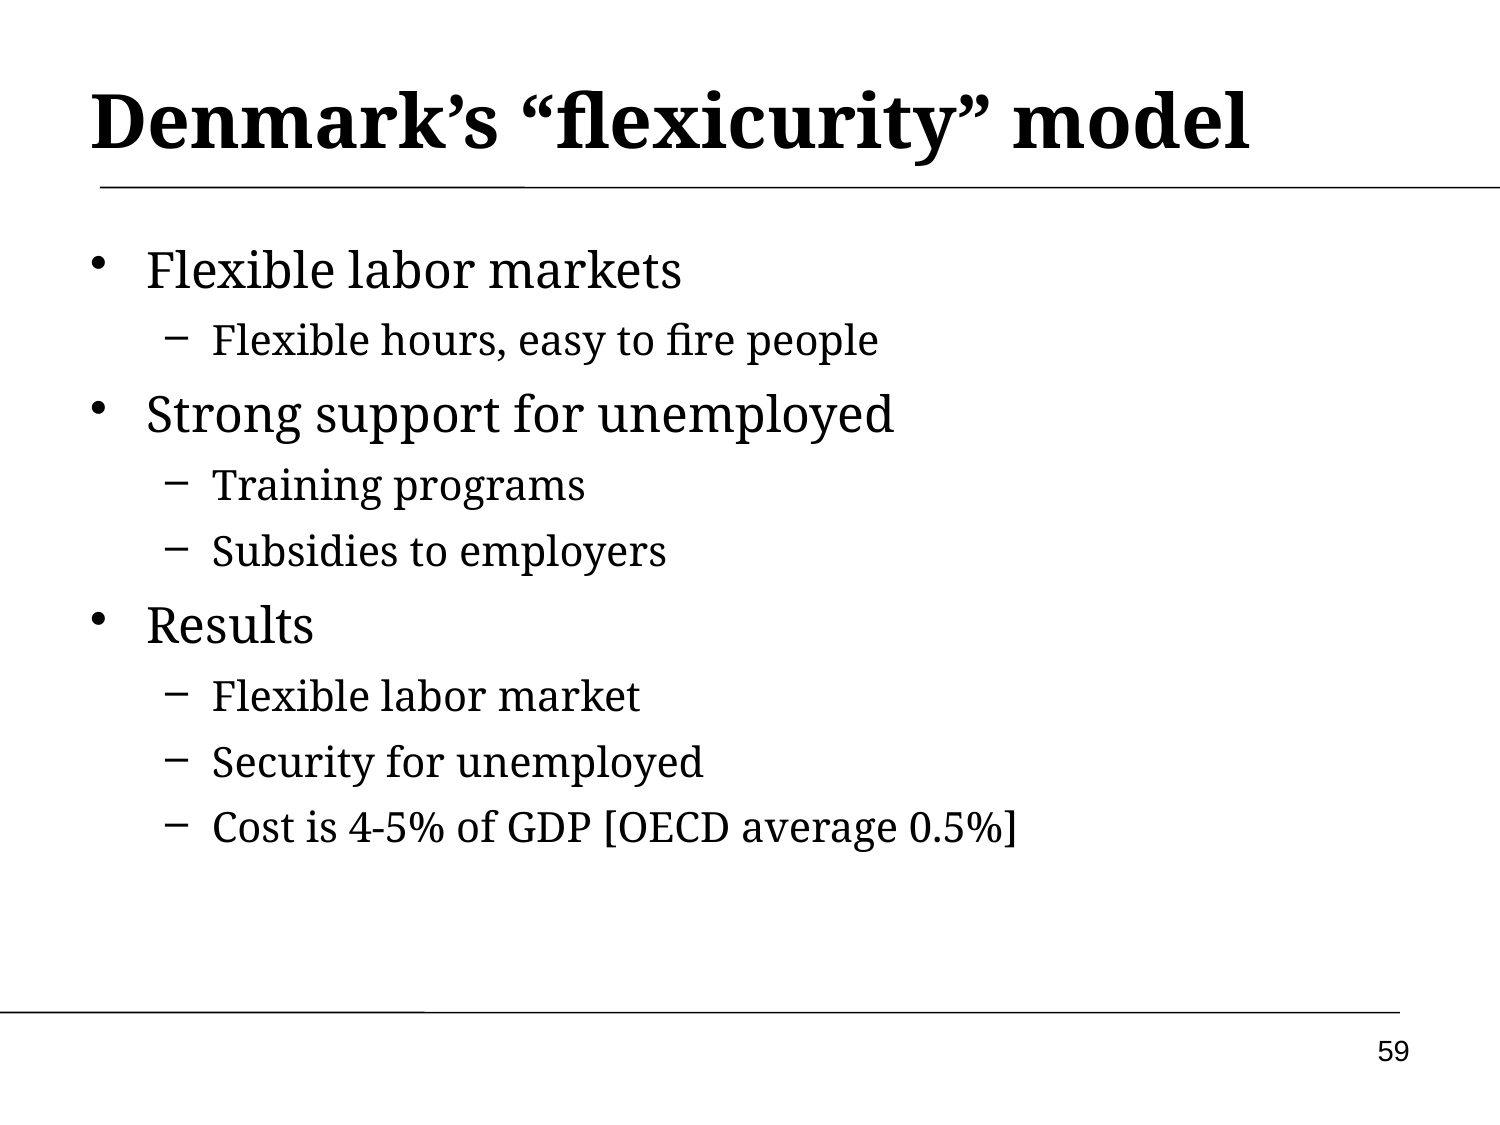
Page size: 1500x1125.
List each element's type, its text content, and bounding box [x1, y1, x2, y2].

title Denmark’s “flexicurity” model [74, 49, 1426, 188]
slide_number 59 [1074, 1024, 1426, 1103]
list Flexible labor markets Flexible hours, easy to fire people Strong support for unemployed Training programs Subsidies to employers Results Flexible labor market Security for unemployed Cost is 4-5% of GDP [OECD average 0.5%] [74, 237, 1426, 981]
